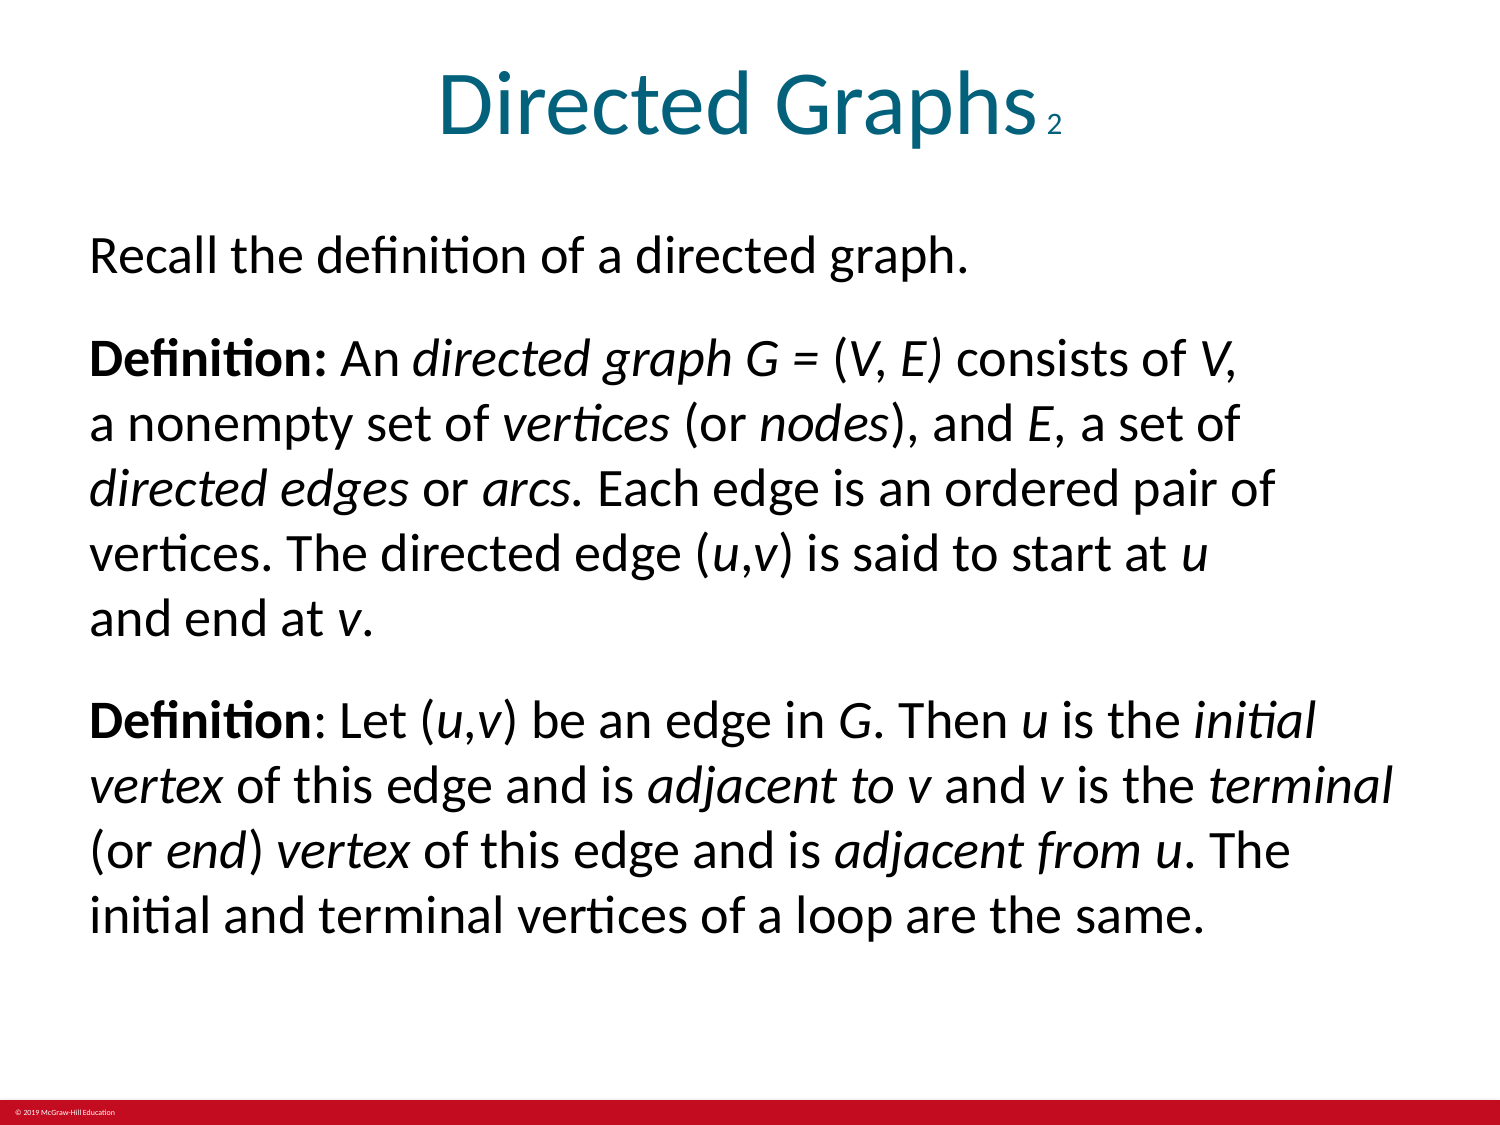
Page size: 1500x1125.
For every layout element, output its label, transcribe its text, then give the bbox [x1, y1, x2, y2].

list Recall the definition of a directed graph. Definition: An directed graph G = (V, E) consists of V, a nonempty set of vertices (or nodes), and E, a set of directed edges or arcs. Each edge is an ordered pair of vertices. The directed edge (u,v) is said to start at u and end at v. Definition: Let (u,v) be an edge in G. Then u is the initial vertex of this edge and is adjacent to v and v is the terminal (or end) vertex of this edge and is adjacent from u. The initial and terminal vertices of a loop are the same. [75, 212, 1440, 975]
title Directed Graphs 2 [0, 0, 1500, 195]
